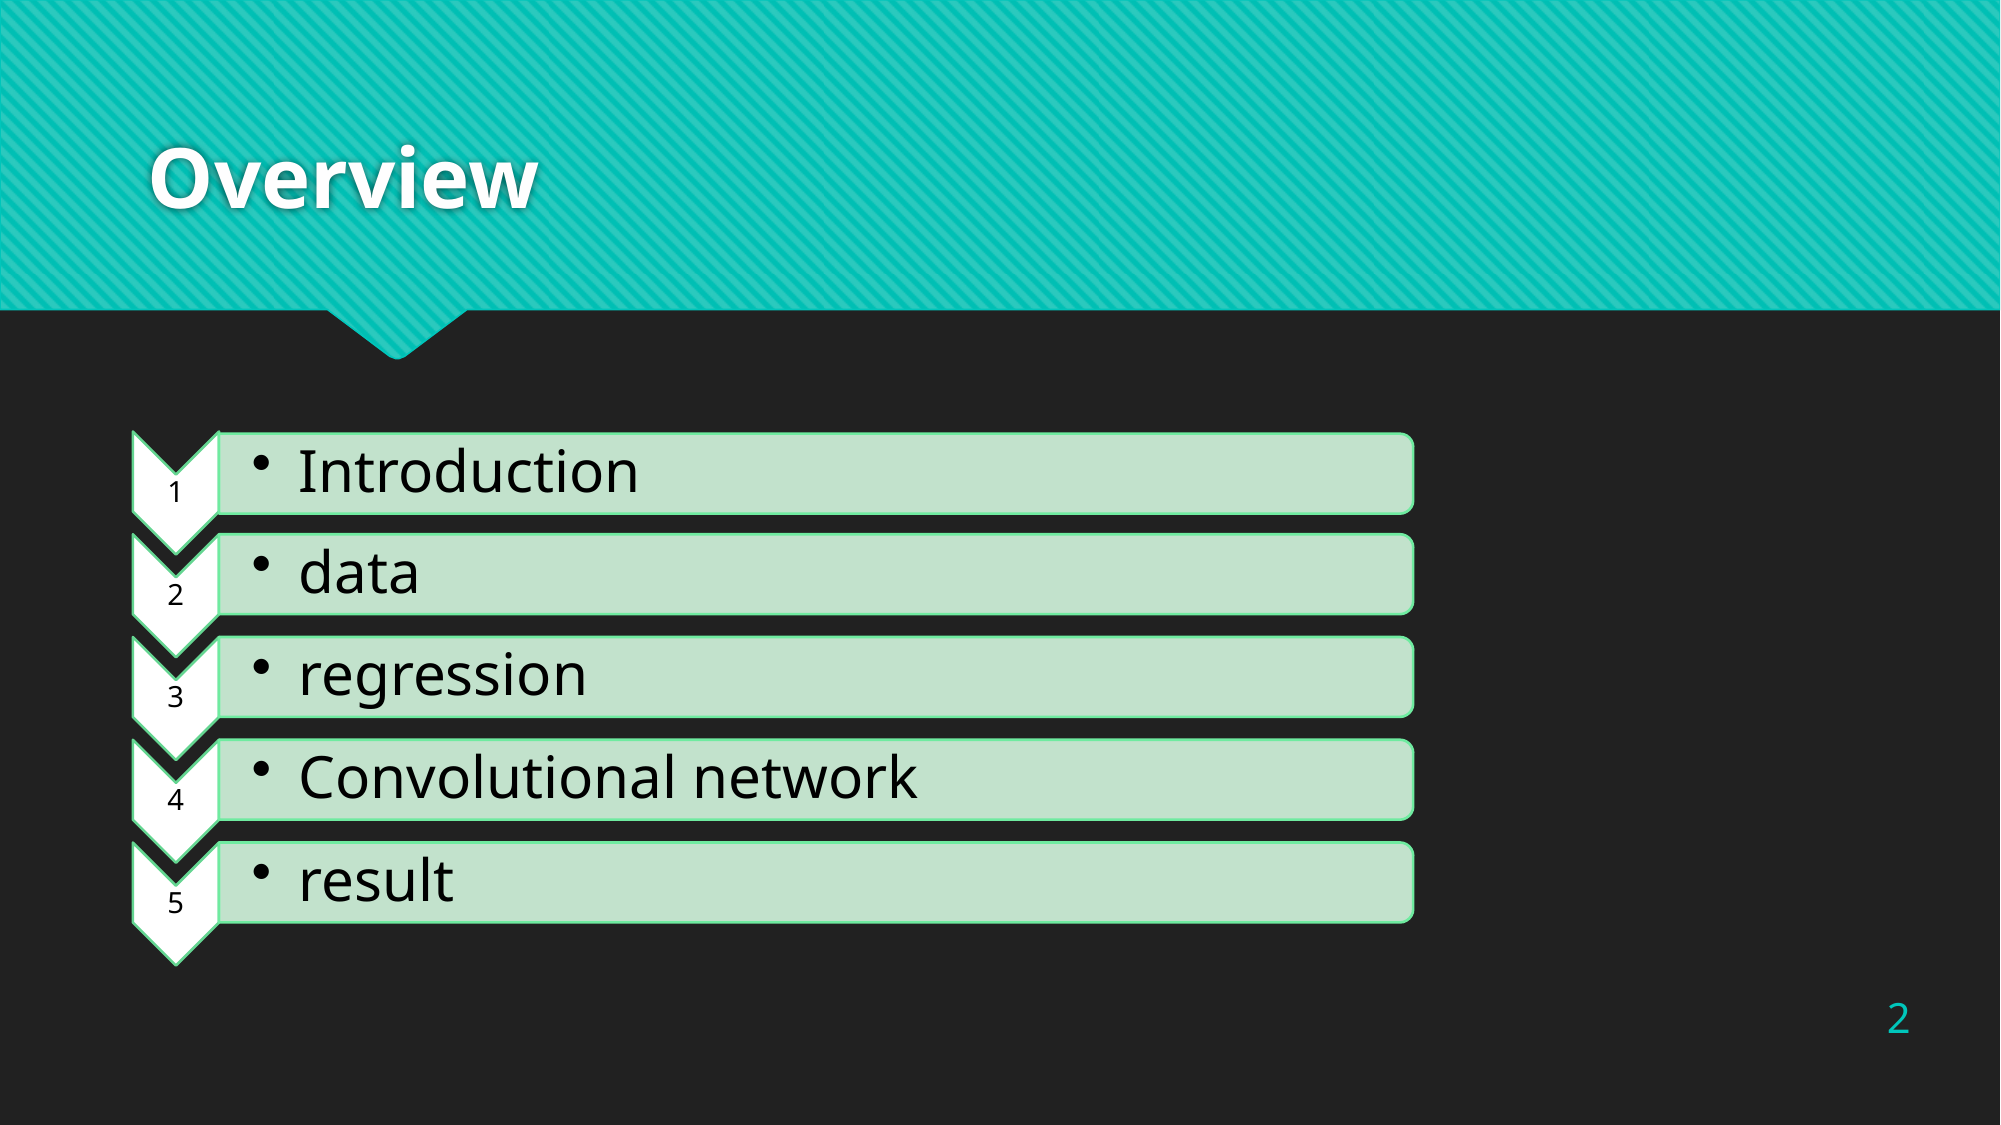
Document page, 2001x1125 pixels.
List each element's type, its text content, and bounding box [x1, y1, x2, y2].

slide_number 2 [1751, 970, 1926, 1051]
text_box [132, 431, 1414, 966]
title Overview [132, 73, 1868, 233]
